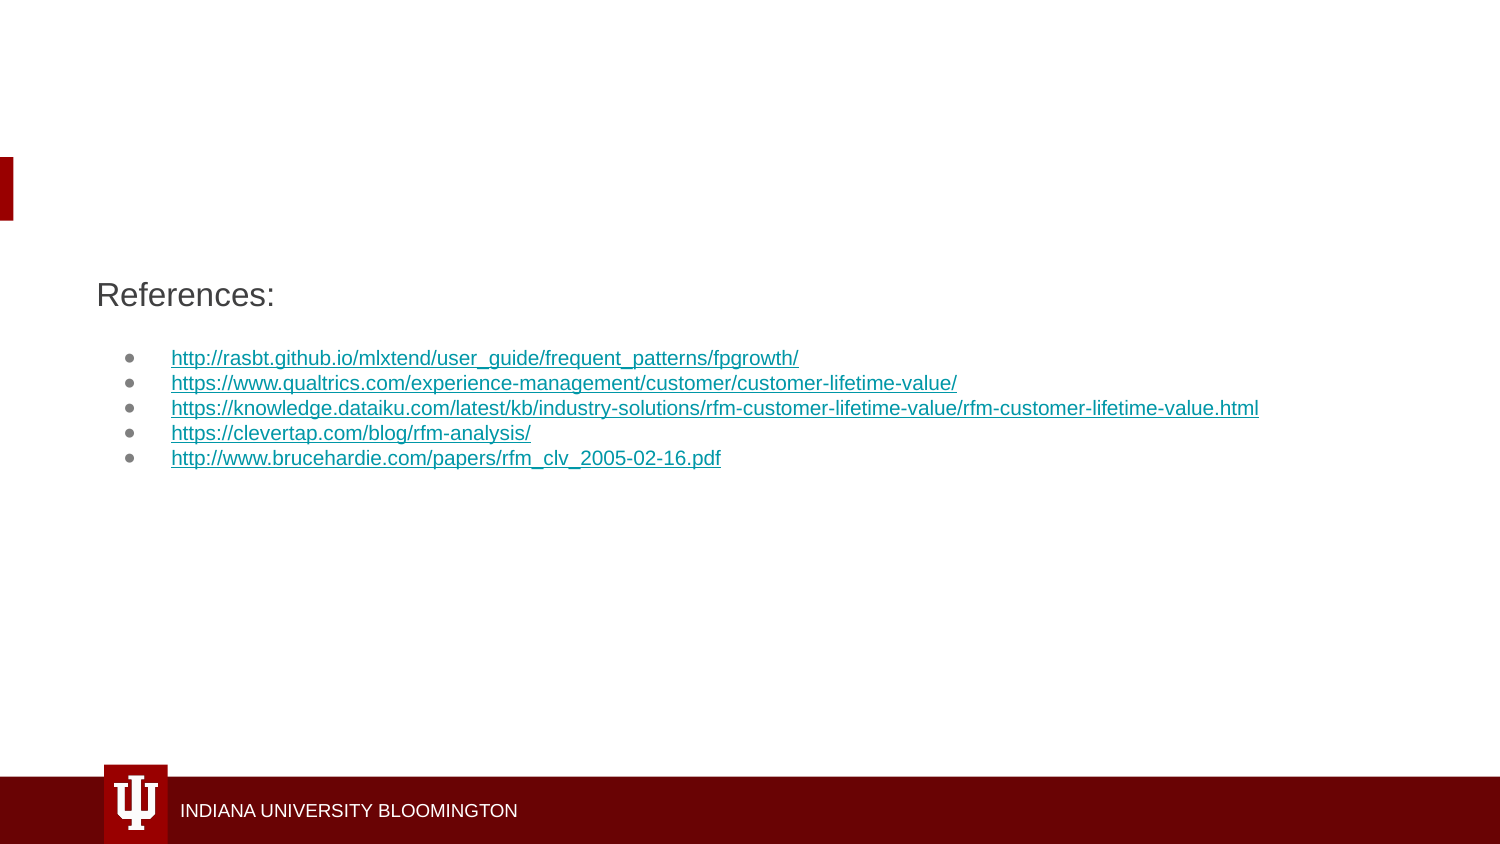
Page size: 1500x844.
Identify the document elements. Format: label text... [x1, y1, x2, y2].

list References: http://rasbt.github.io/mlxtend/user_guide/frequent_patterns/fpgrowth/ https://www.qualtrics.com/experience-management/customer/customer-lifetime-value/ https://knowledge.dataiku.com/latest/kb/industry-solutions/rfm-customer-lifetime-value/rfm-customer-lifetime-value.html https://clevertap.com/blog/rfm-analysis/ http://www.brucehardie.com/papers/rfm_clv_2005-02-16.pdf [85, 267, 1400, 729]
picture [114, 775, 158, 830]
